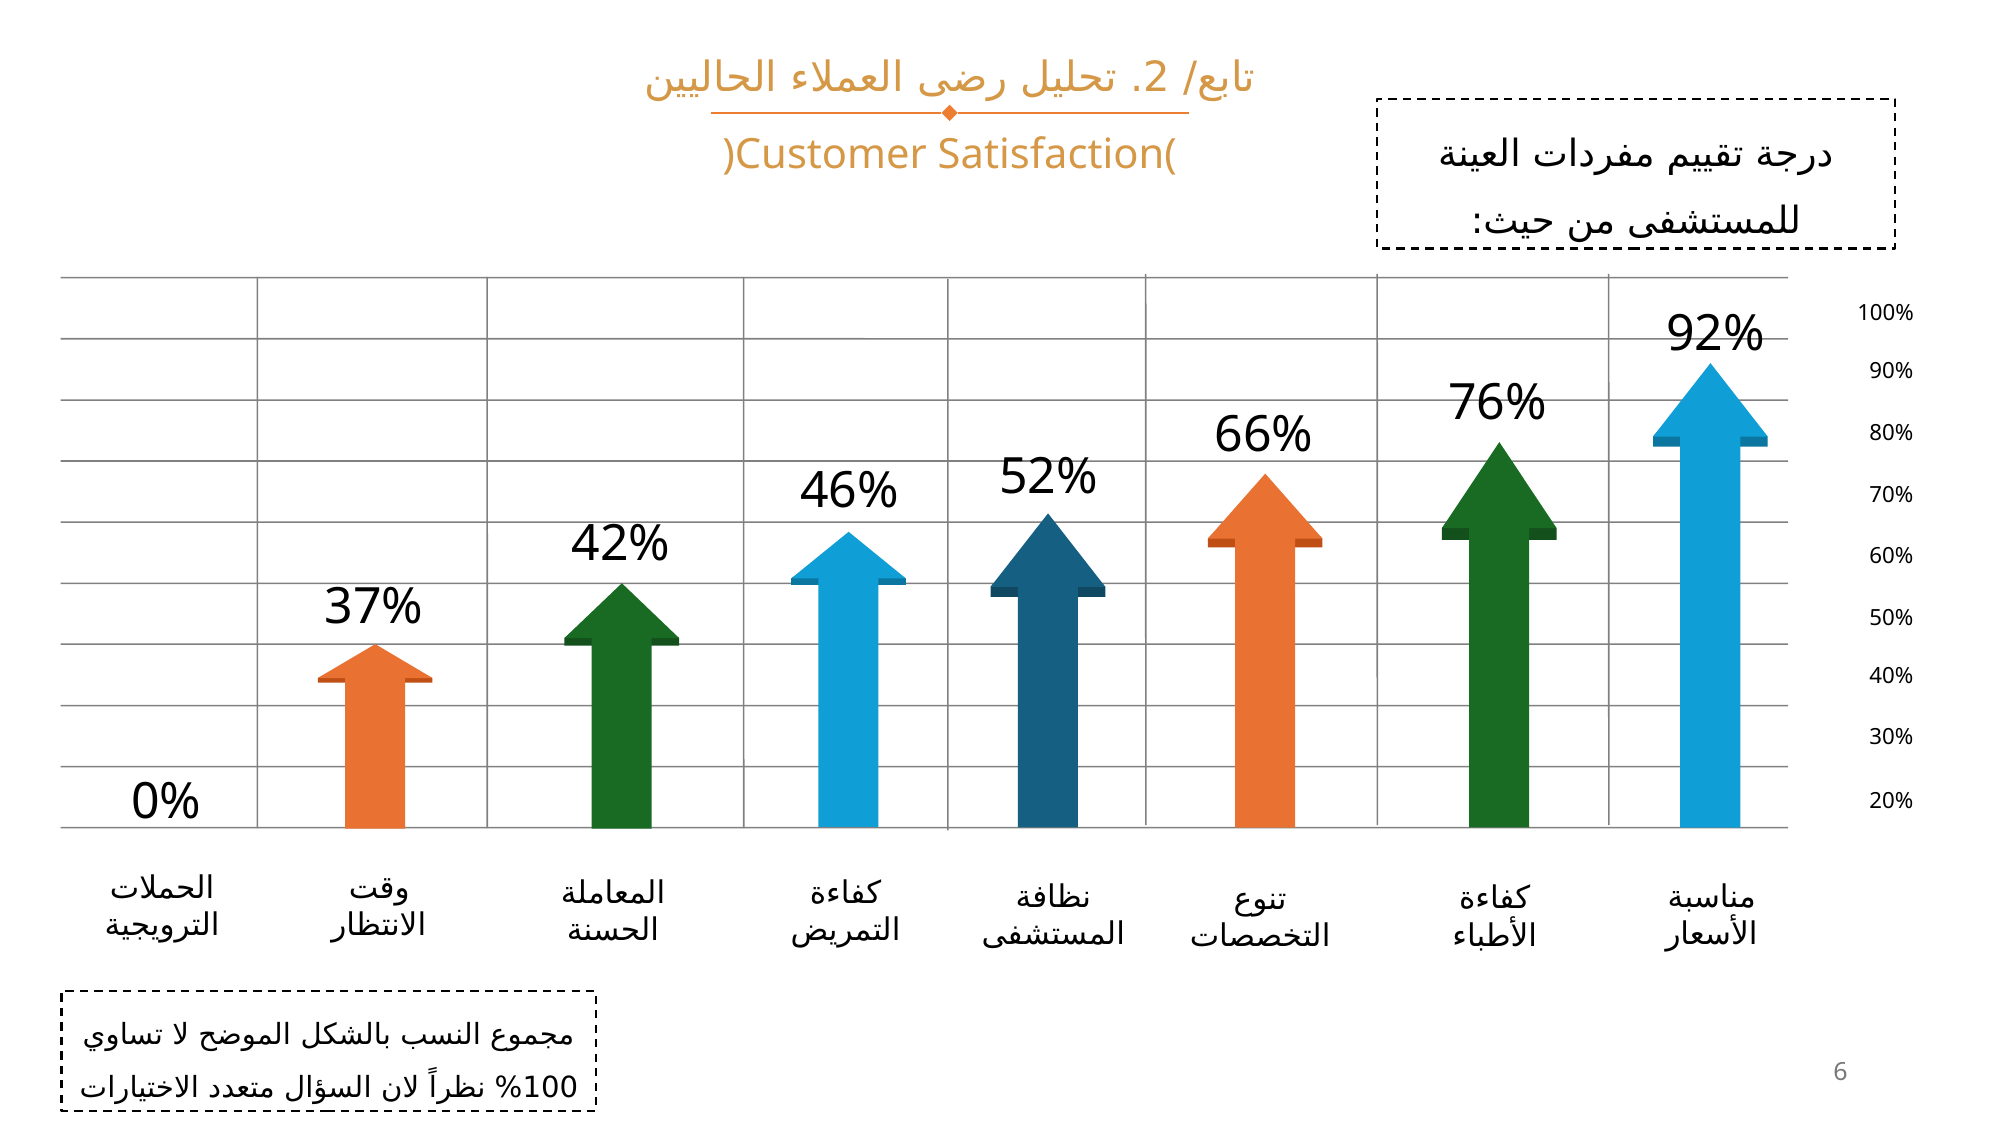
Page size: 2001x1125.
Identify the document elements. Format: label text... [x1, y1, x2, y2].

text_box وقت الانتظار [294, 859, 464, 950]
text_box 70% [1854, 473, 1928, 515]
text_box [1652, 362, 1769, 829]
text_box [1207, 473, 1323, 829]
text_box 60% [1854, 533, 1928, 576]
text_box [1441, 441, 1558, 829]
text_box 0% [116, 829, 216, 836]
text_box درجة تقييم مفردات العينة للمستشفى من حيث: [1377, 98, 1895, 249]
text_box مجموع النسب بالشكل الموضح لا تساوي 100% نظراً لان السؤال متعدد الاختيارات [61, 991, 596, 1111]
text_box كفاءة التمريض [750, 864, 941, 955]
text_box الحملات الترويجية [51, 859, 273, 950]
text_box تنوع التخصصات [1153, 870, 1367, 961]
text_box مناسبة الأسعار [1614, 868, 1810, 959]
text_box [60, 277, 1789, 829]
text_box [317, 643, 433, 830]
slide_number 6 [1412, 1042, 1863, 1103]
text_box 80% [1854, 410, 1928, 453]
text_box كفاءة الأطباء [1412, 870, 1578, 960]
text_box 40% [1854, 653, 1928, 696]
text_box 20% [1854, 778, 1928, 821]
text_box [710, 106, 1190, 120]
text_box نظافة المستشفى [936, 868, 1171, 959]
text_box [990, 512, 1106, 829]
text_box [790, 531, 907, 828]
text_box 90% [1854, 349, 1928, 391]
text_box المعاملة الحسنة [508, 864, 718, 955]
text_box 30% [1854, 714, 1928, 757]
text_box تابع/ 2. تحليل رضى العملاء الحاليين )Customer Satisfaction( [515, 42, 1384, 184]
text_box 100% [1842, 291, 1929, 333]
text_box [563, 582, 680, 830]
text_box 50% [1854, 595, 1928, 638]
